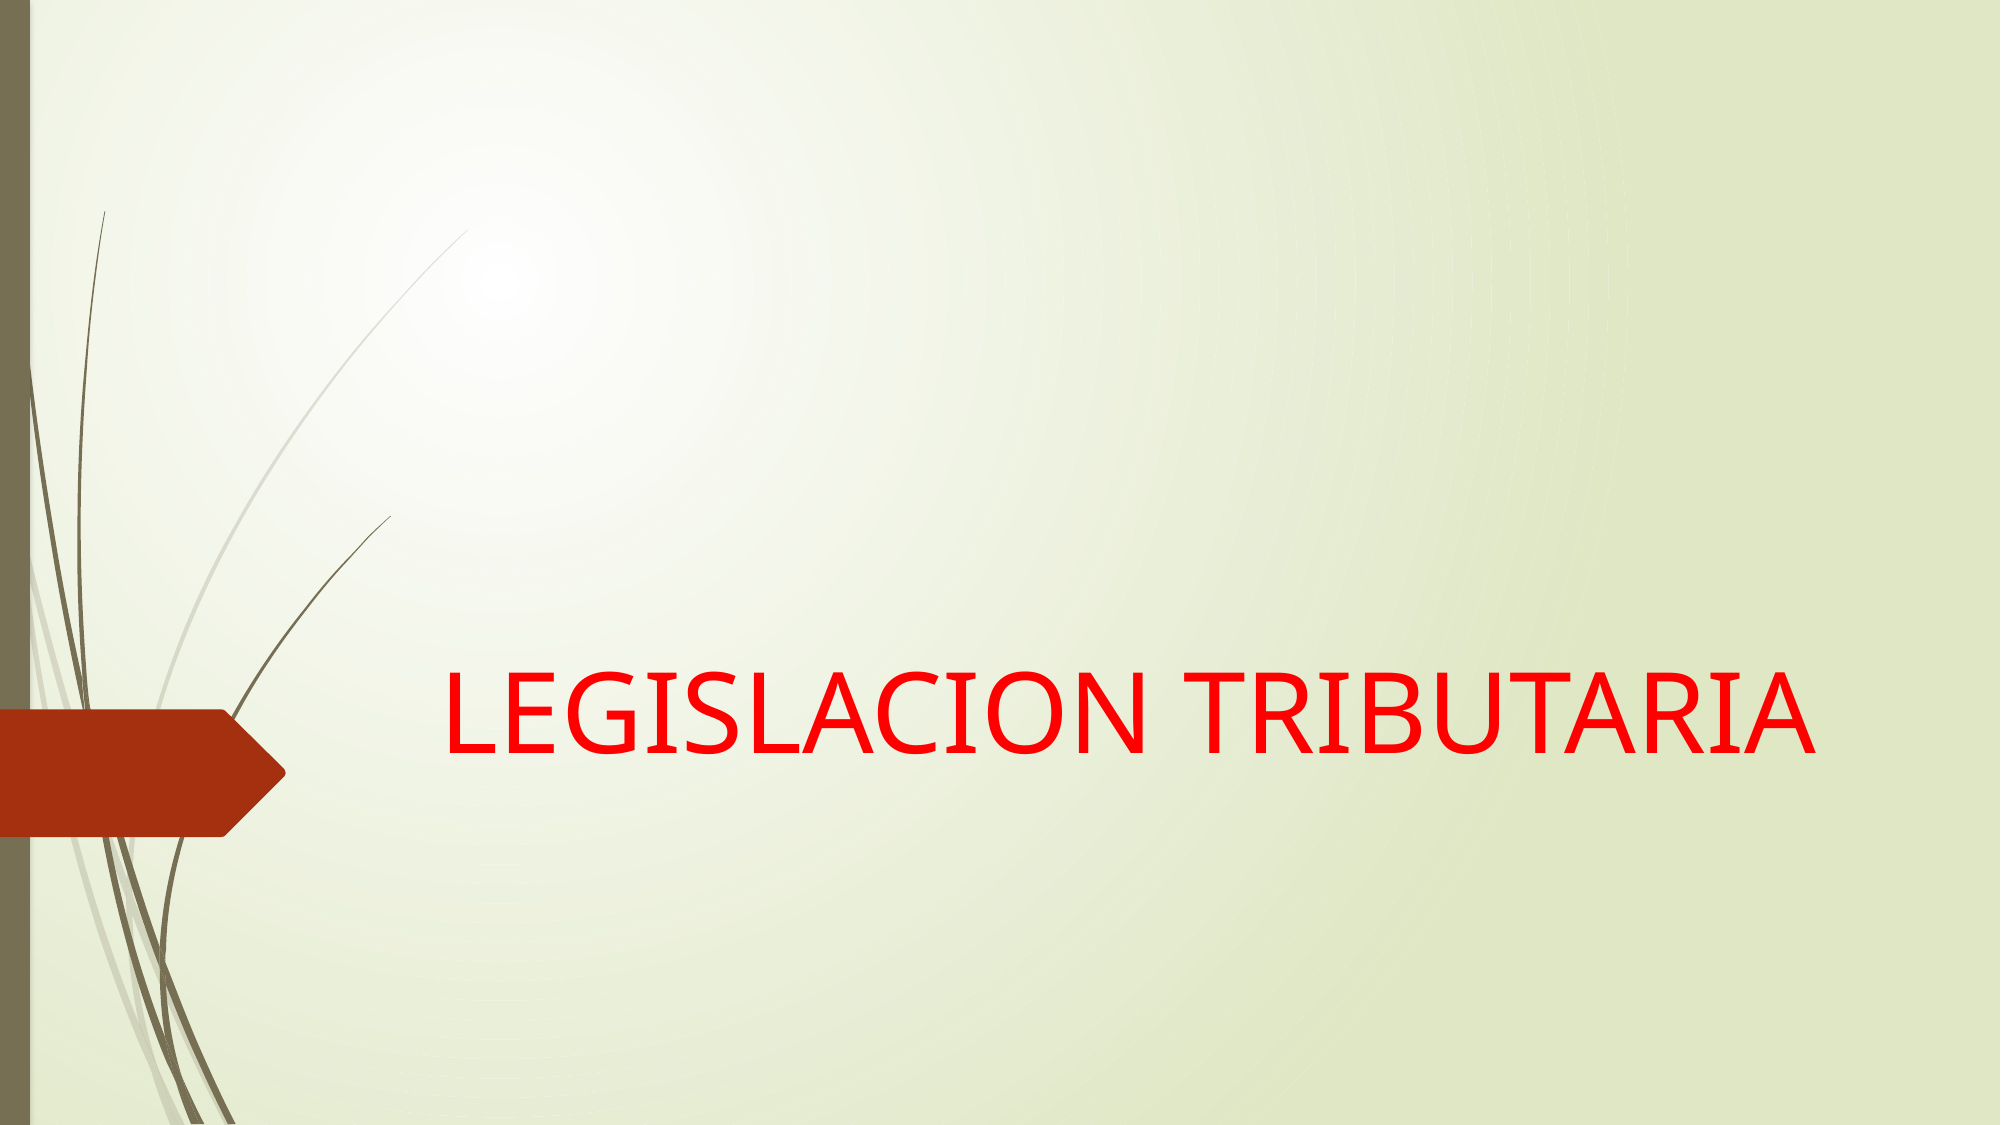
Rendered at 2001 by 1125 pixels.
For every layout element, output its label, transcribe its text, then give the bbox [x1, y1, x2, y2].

title LEGISLACION TRIBUTARIA [424, 412, 1888, 784]
